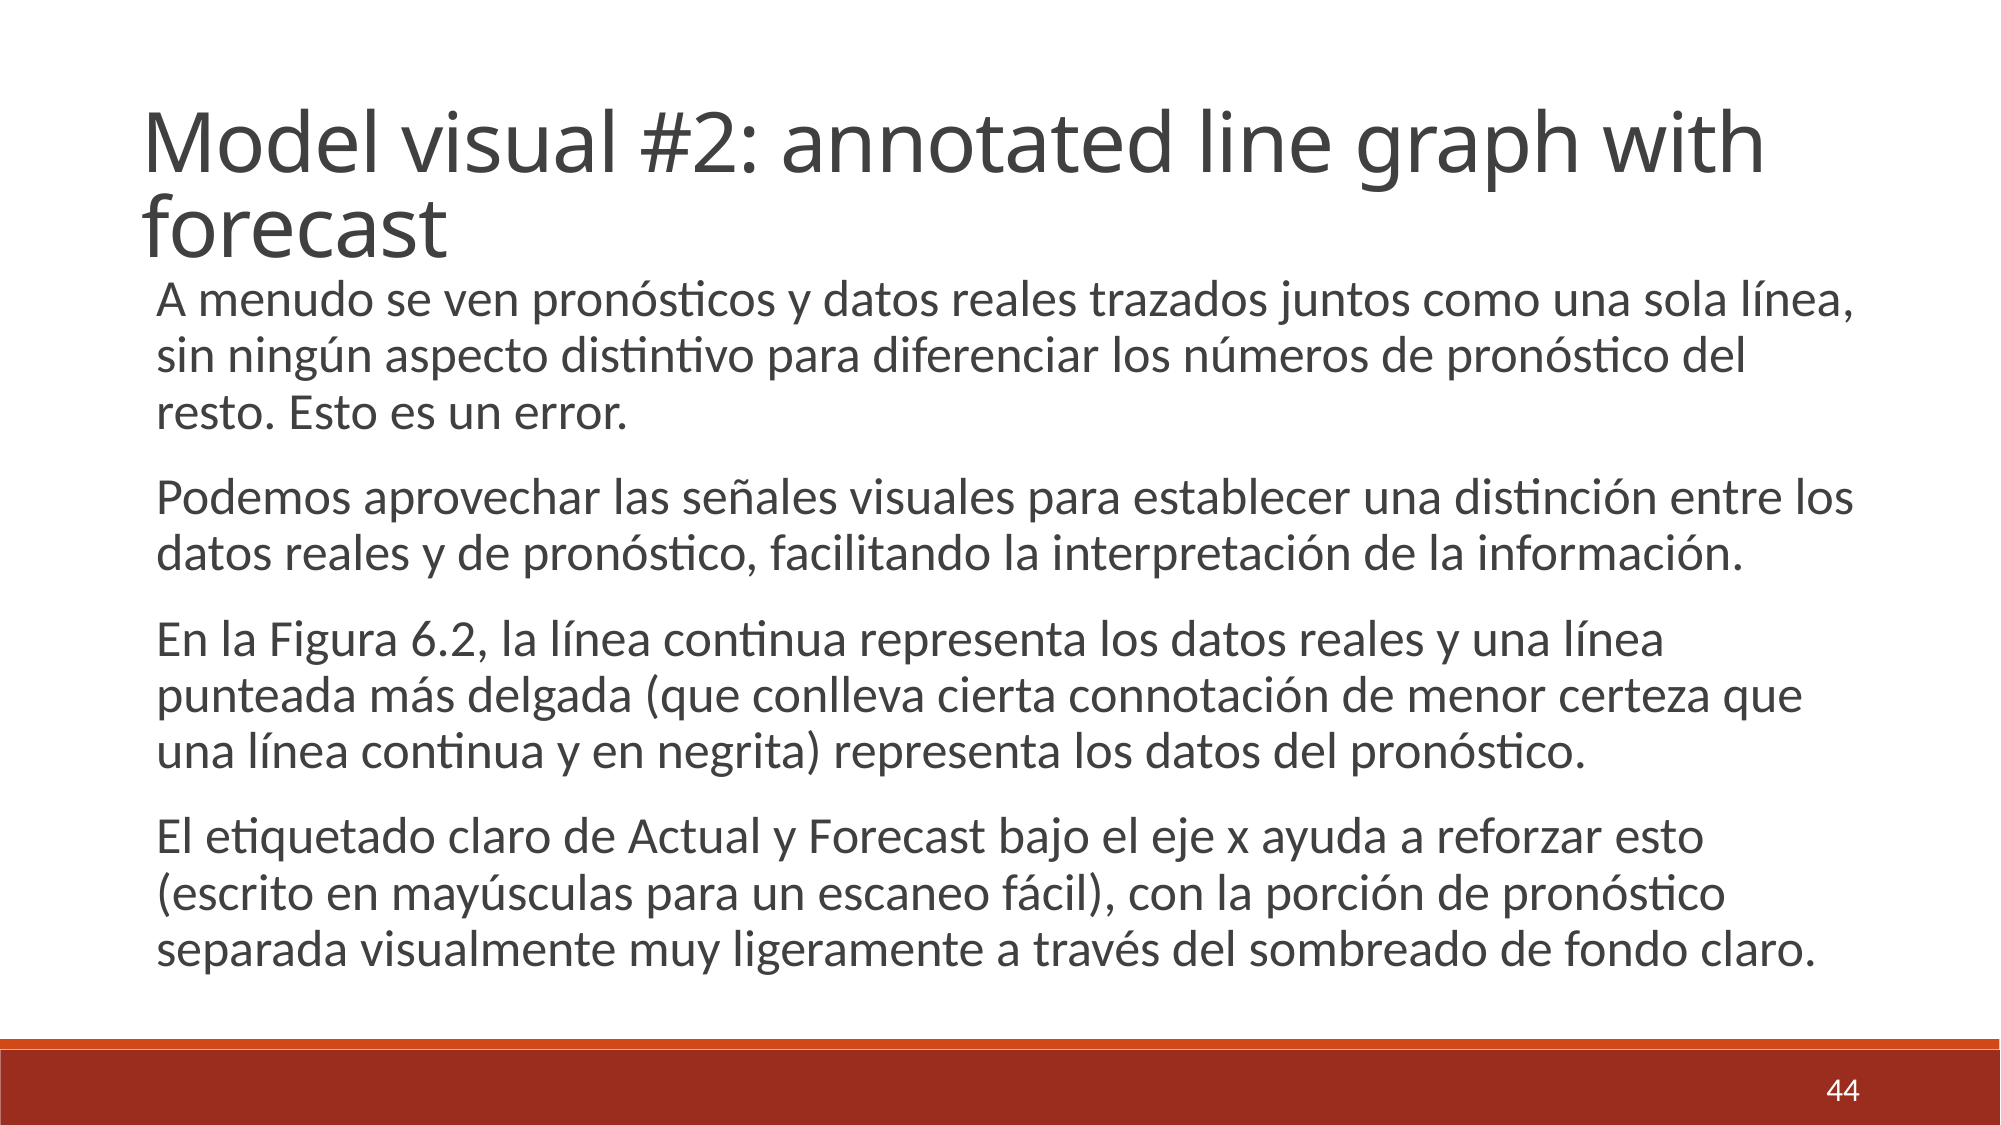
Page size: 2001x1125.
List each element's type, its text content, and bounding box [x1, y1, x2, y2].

text_box A menudo se ven pronósticos y datos reales trazados juntos como una sola línea, sin ningún aspecto distintivo para diferenciar los números de pronóstico del resto. Esto es un error. Podemos aprovechar las señales visuales para establecer una distinción entre los datos reales y de pronóstico, facilitando la interpretación de la información. En la Figura 6.2, la línea continua representa los datos reales y una línea punteada más delgada (que conlleva cierta connotación de menor certeza que una línea continua y en negrita) representa los datos del pronóstico. El etiquetado claro de Actual y Forecast bajo el eje x ayuda a reforzar esto (escrito en mayúsculas para un escaneo fácil), con la porción de pronóstico separada visualmente muy ligeramente a través del sombreado de fondo claro. [126, 264, 1875, 1027]
slide_number 44 [126, 1061, 1875, 1115]
text_box Model visual #2: annotated line graph with forecast [126, 97, 1821, 264]
